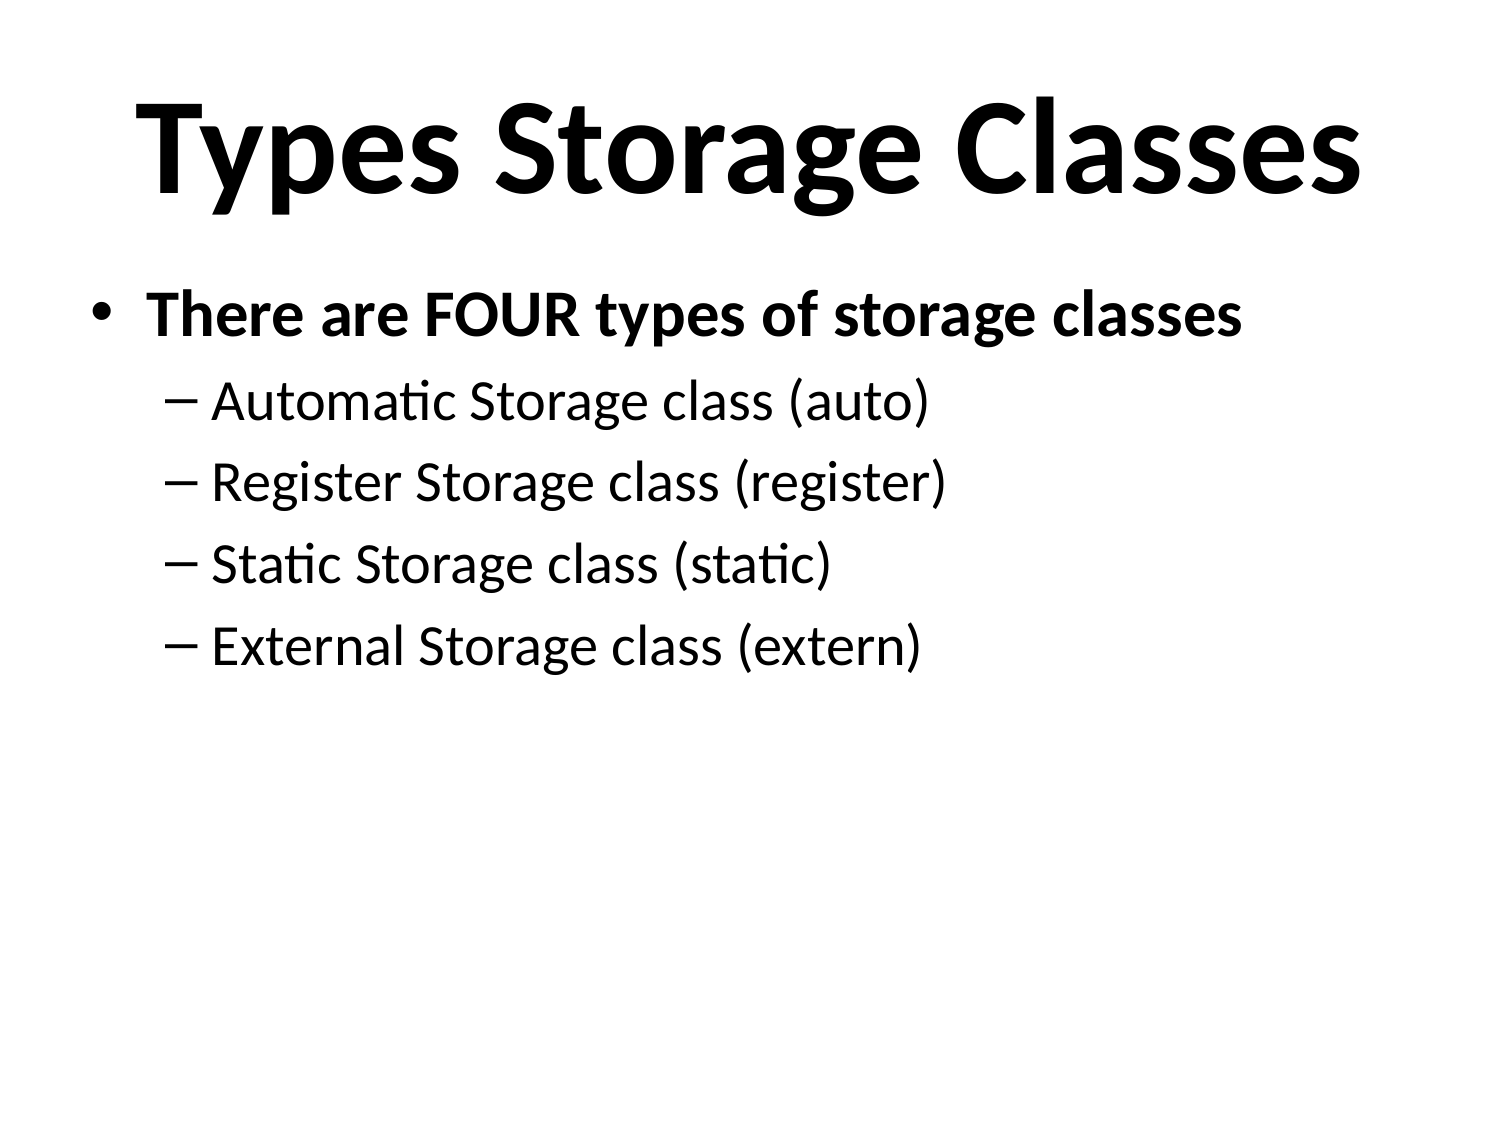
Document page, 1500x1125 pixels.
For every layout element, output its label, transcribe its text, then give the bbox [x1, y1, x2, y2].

title Types Storage Classes [74, 44, 1426, 233]
list There are FOUR types of storage classes Automatic Storage class (auto) Register Storage class (register) Static Storage class (static) External Storage class (extern) [74, 262, 1426, 1006]
